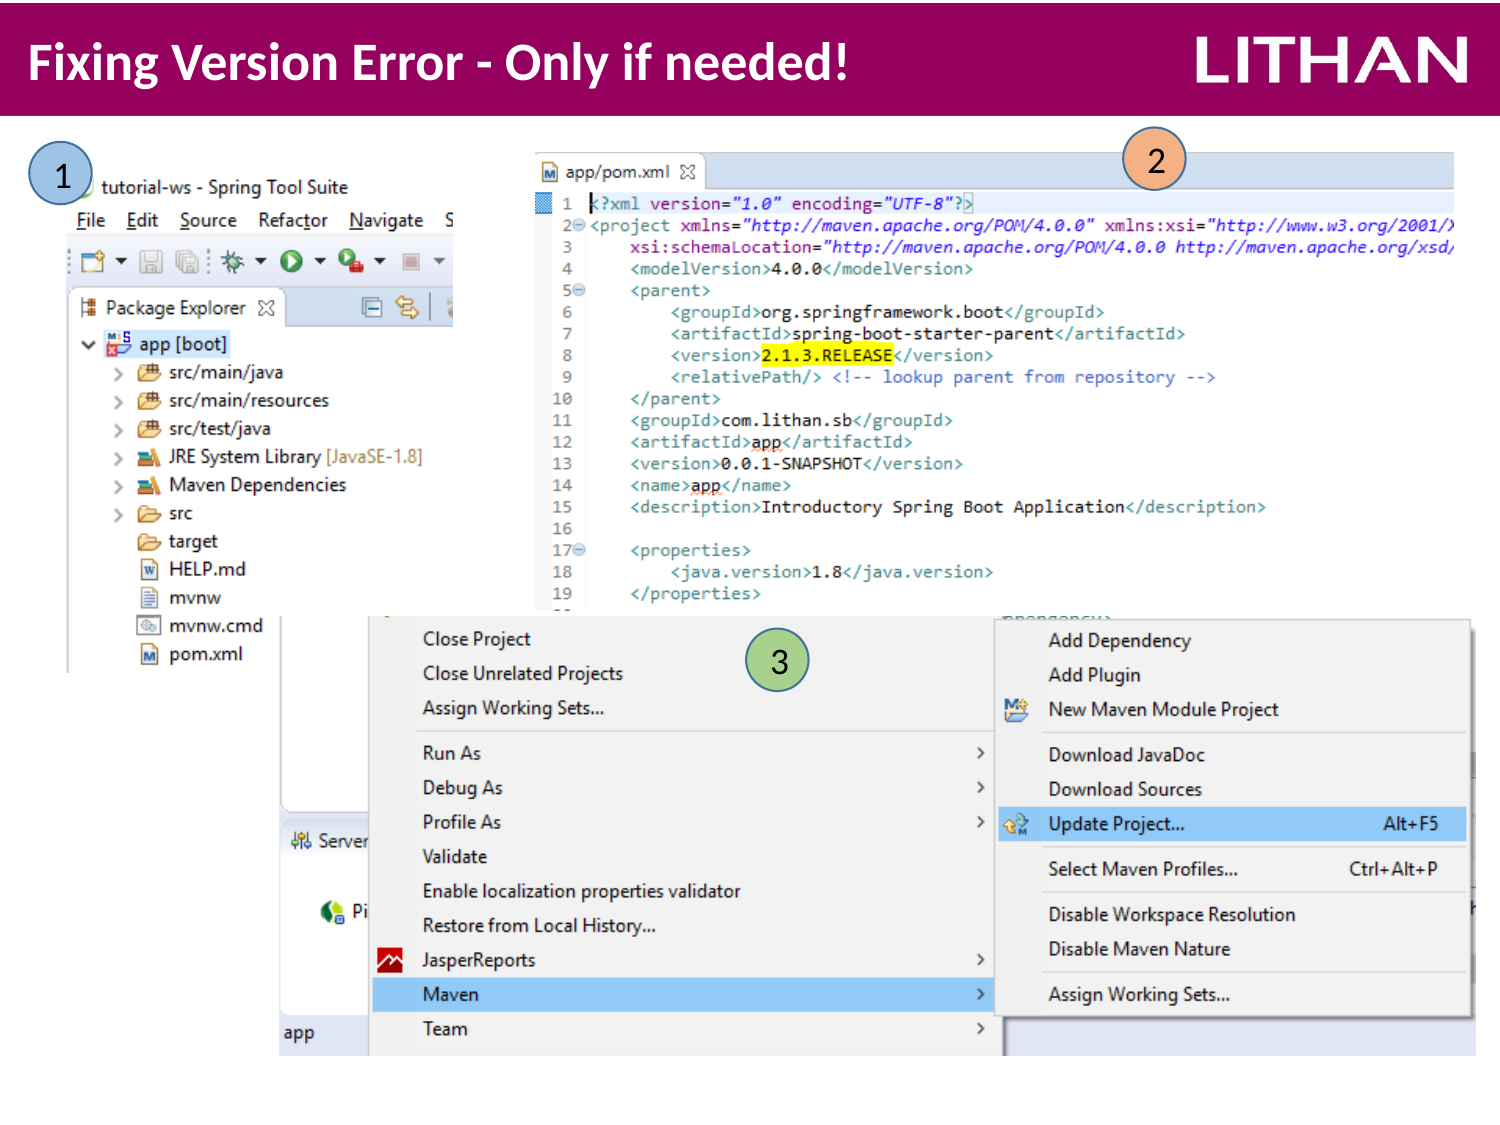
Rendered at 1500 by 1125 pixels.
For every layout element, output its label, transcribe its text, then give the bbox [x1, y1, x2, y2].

title Fixing Version Error - Only if needed! [12, 17, 1042, 110]
picture [0, 3, 1500, 116]
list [535, 152, 1454, 611]
picture [279, 616, 1476, 1056]
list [66, 169, 453, 673]
text_box 2 [1122, 126, 1186, 152]
text_box 1 [28, 140, 93, 206]
